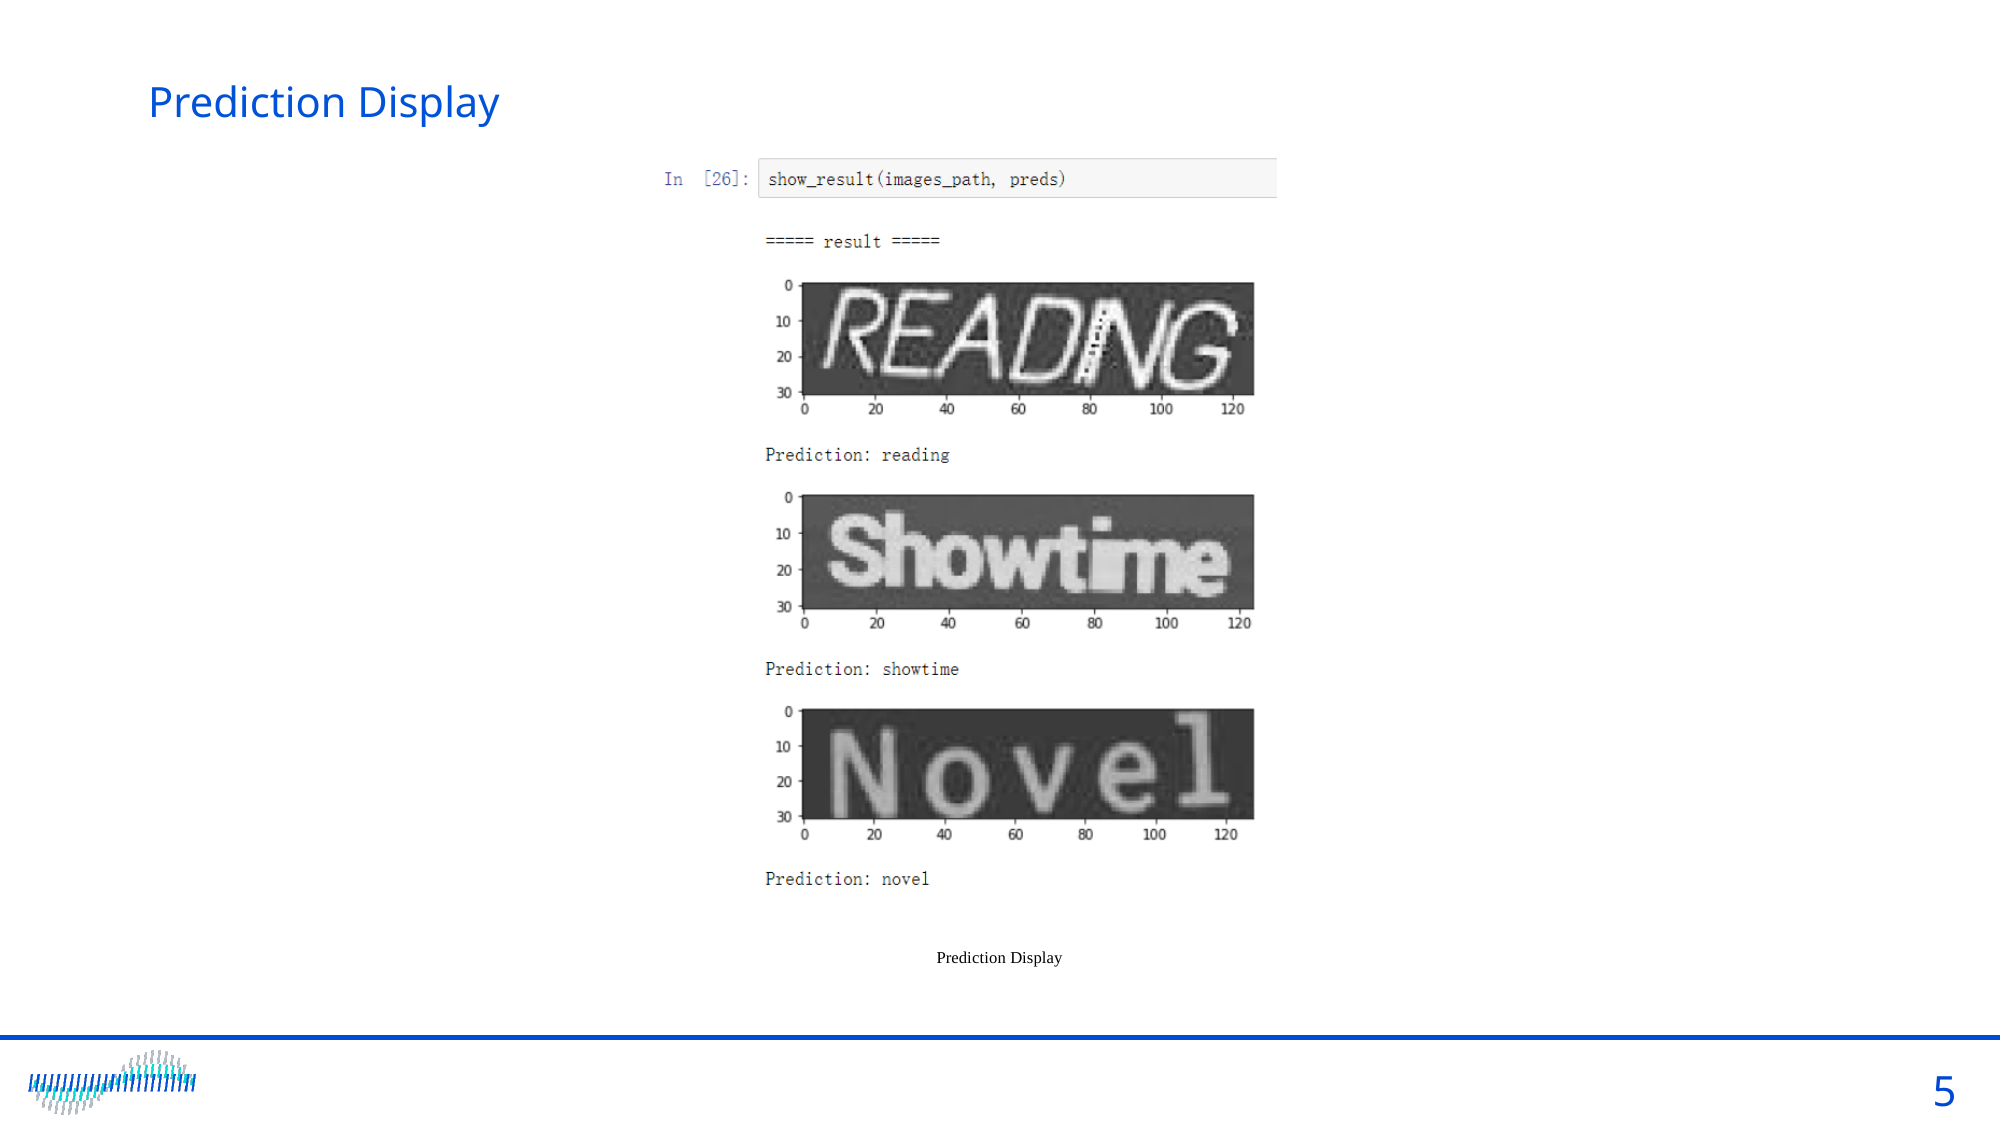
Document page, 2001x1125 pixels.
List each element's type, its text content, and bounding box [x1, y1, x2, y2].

title Prediction Display [133, 54, 1024, 147]
picture [657, 155, 1277, 900]
picture [28, 1050, 196, 1115]
text_box Prediction Display [921, 939, 1078, 974]
list 5 [1254, 1057, 1972, 1109]
